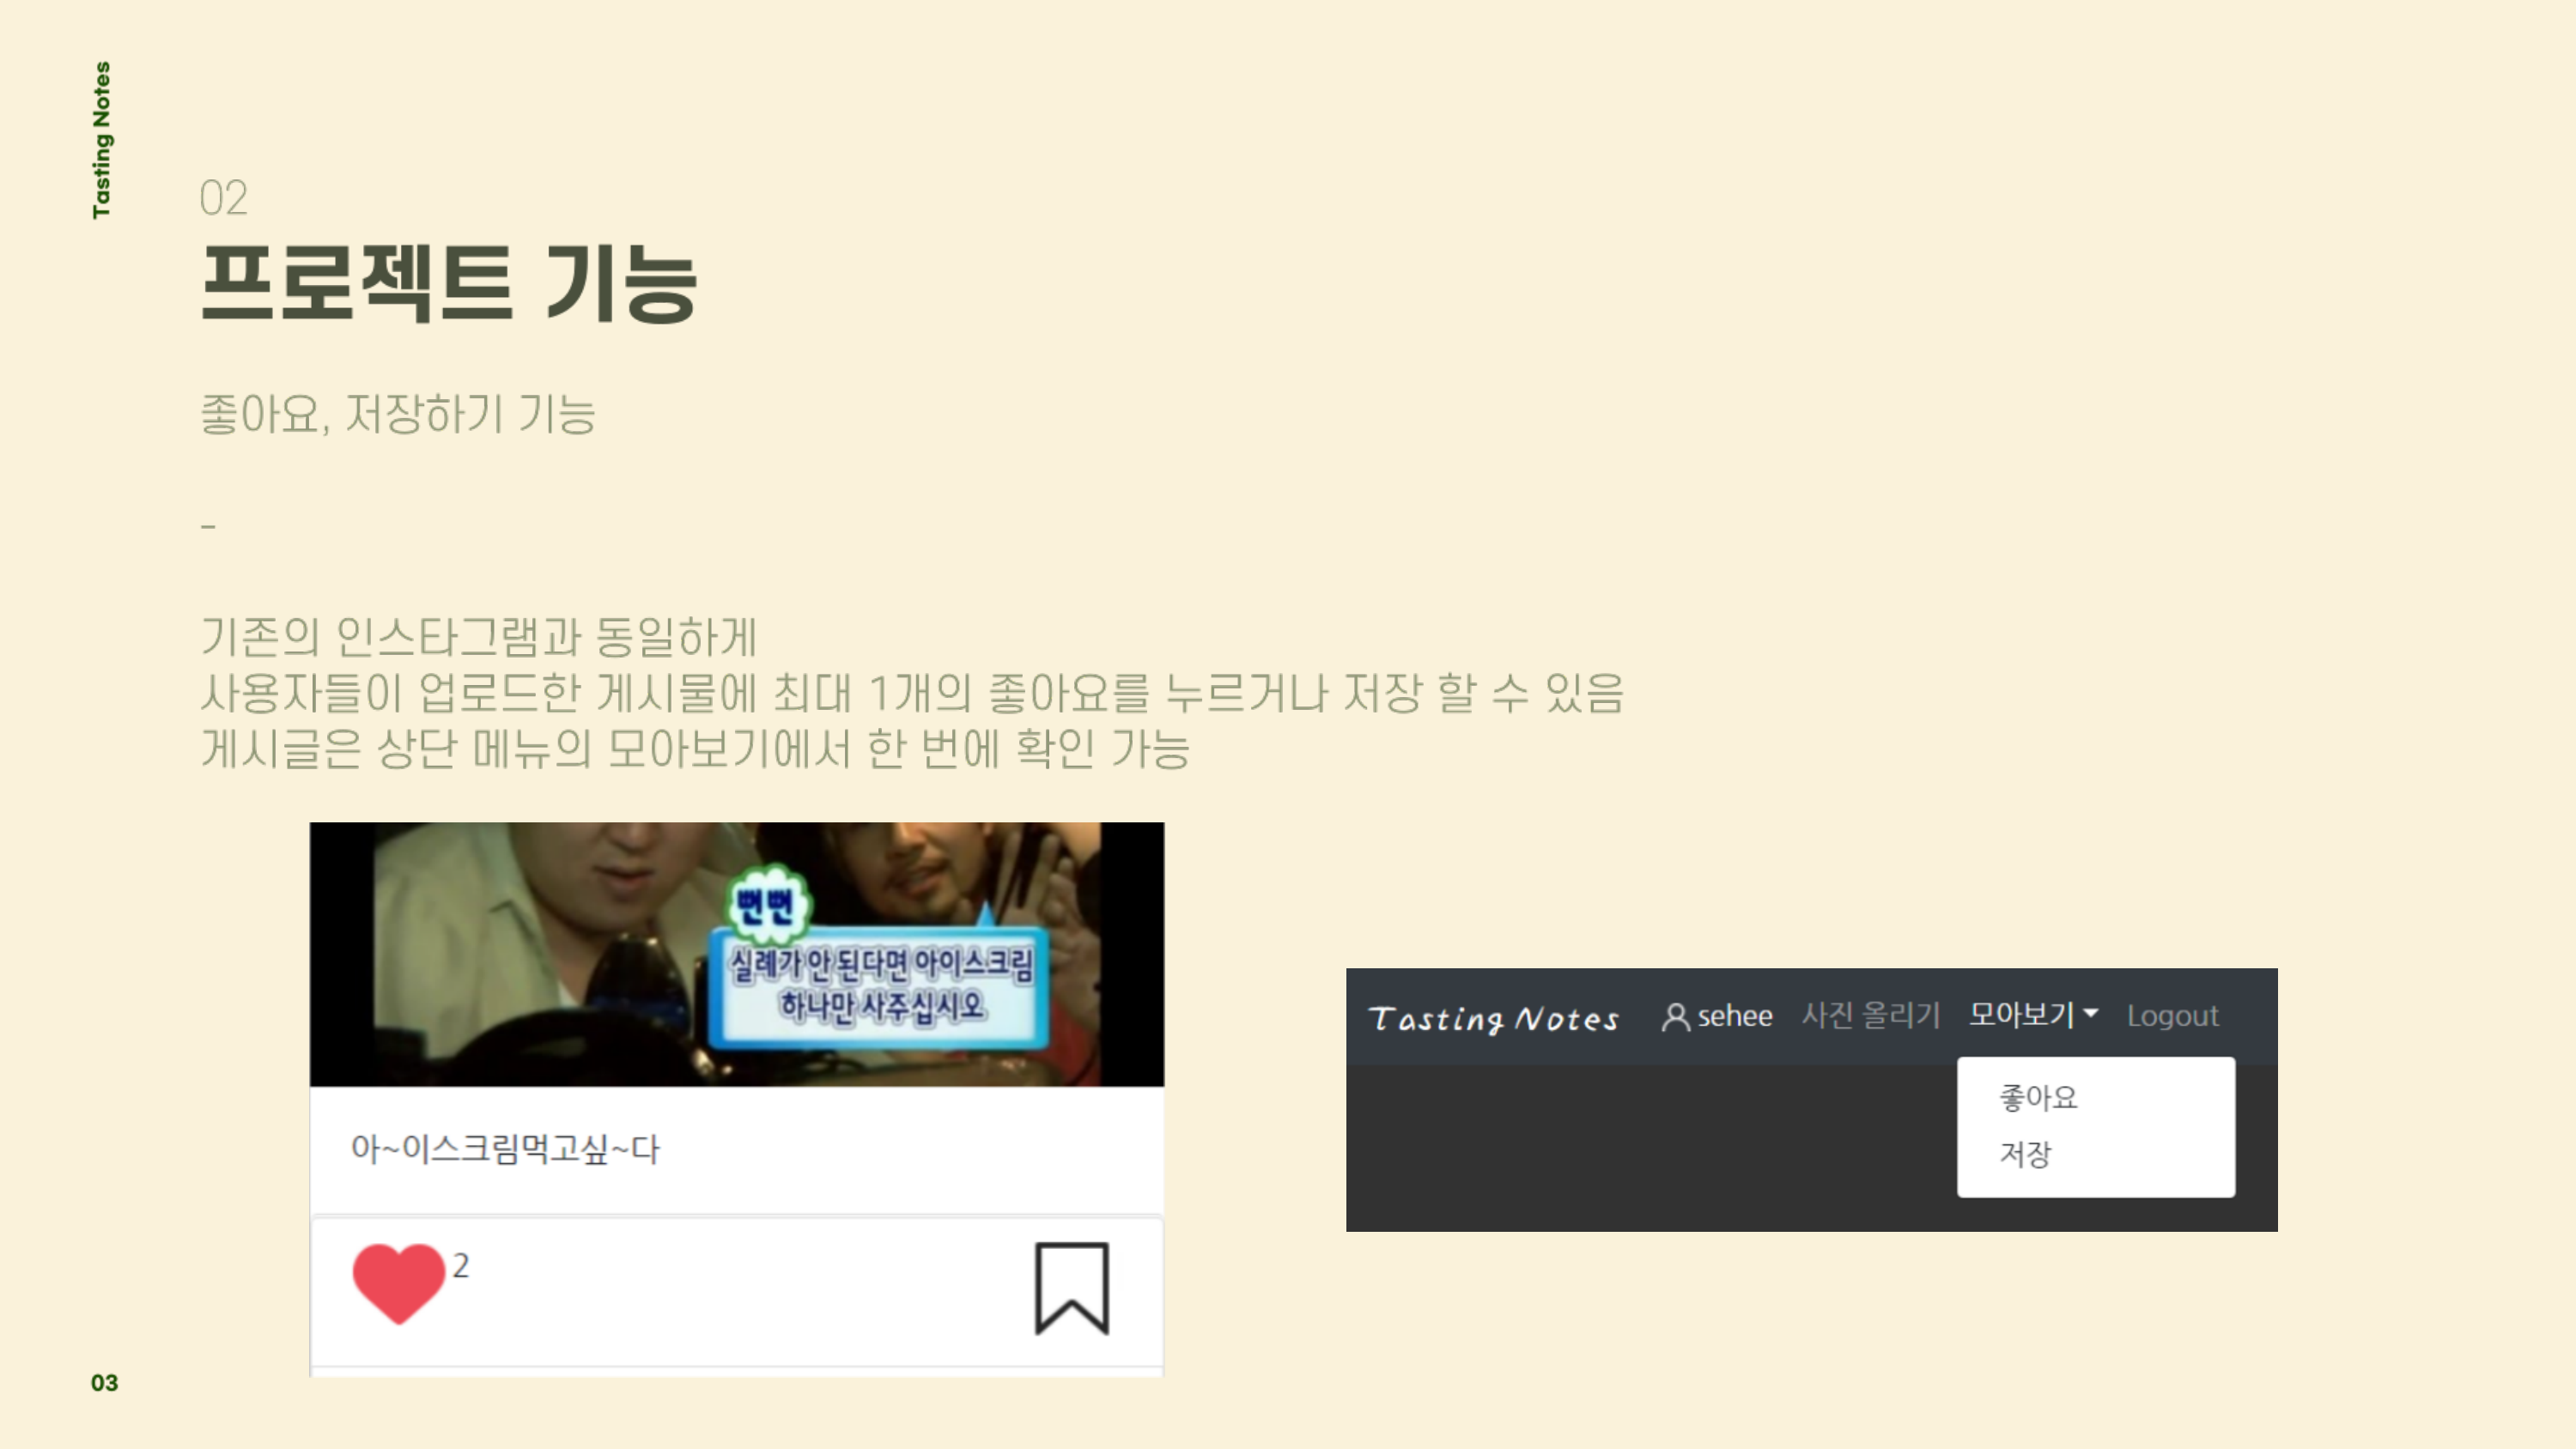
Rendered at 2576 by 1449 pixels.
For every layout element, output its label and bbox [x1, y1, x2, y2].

text_box [1346, 968, 2278, 1232]
text_box [308, 822, 1165, 1378]
text_box [198, 166, 1276, 343]
picture [0, 52, 1646, 798]
picture [88, 1368, 129, 1409]
